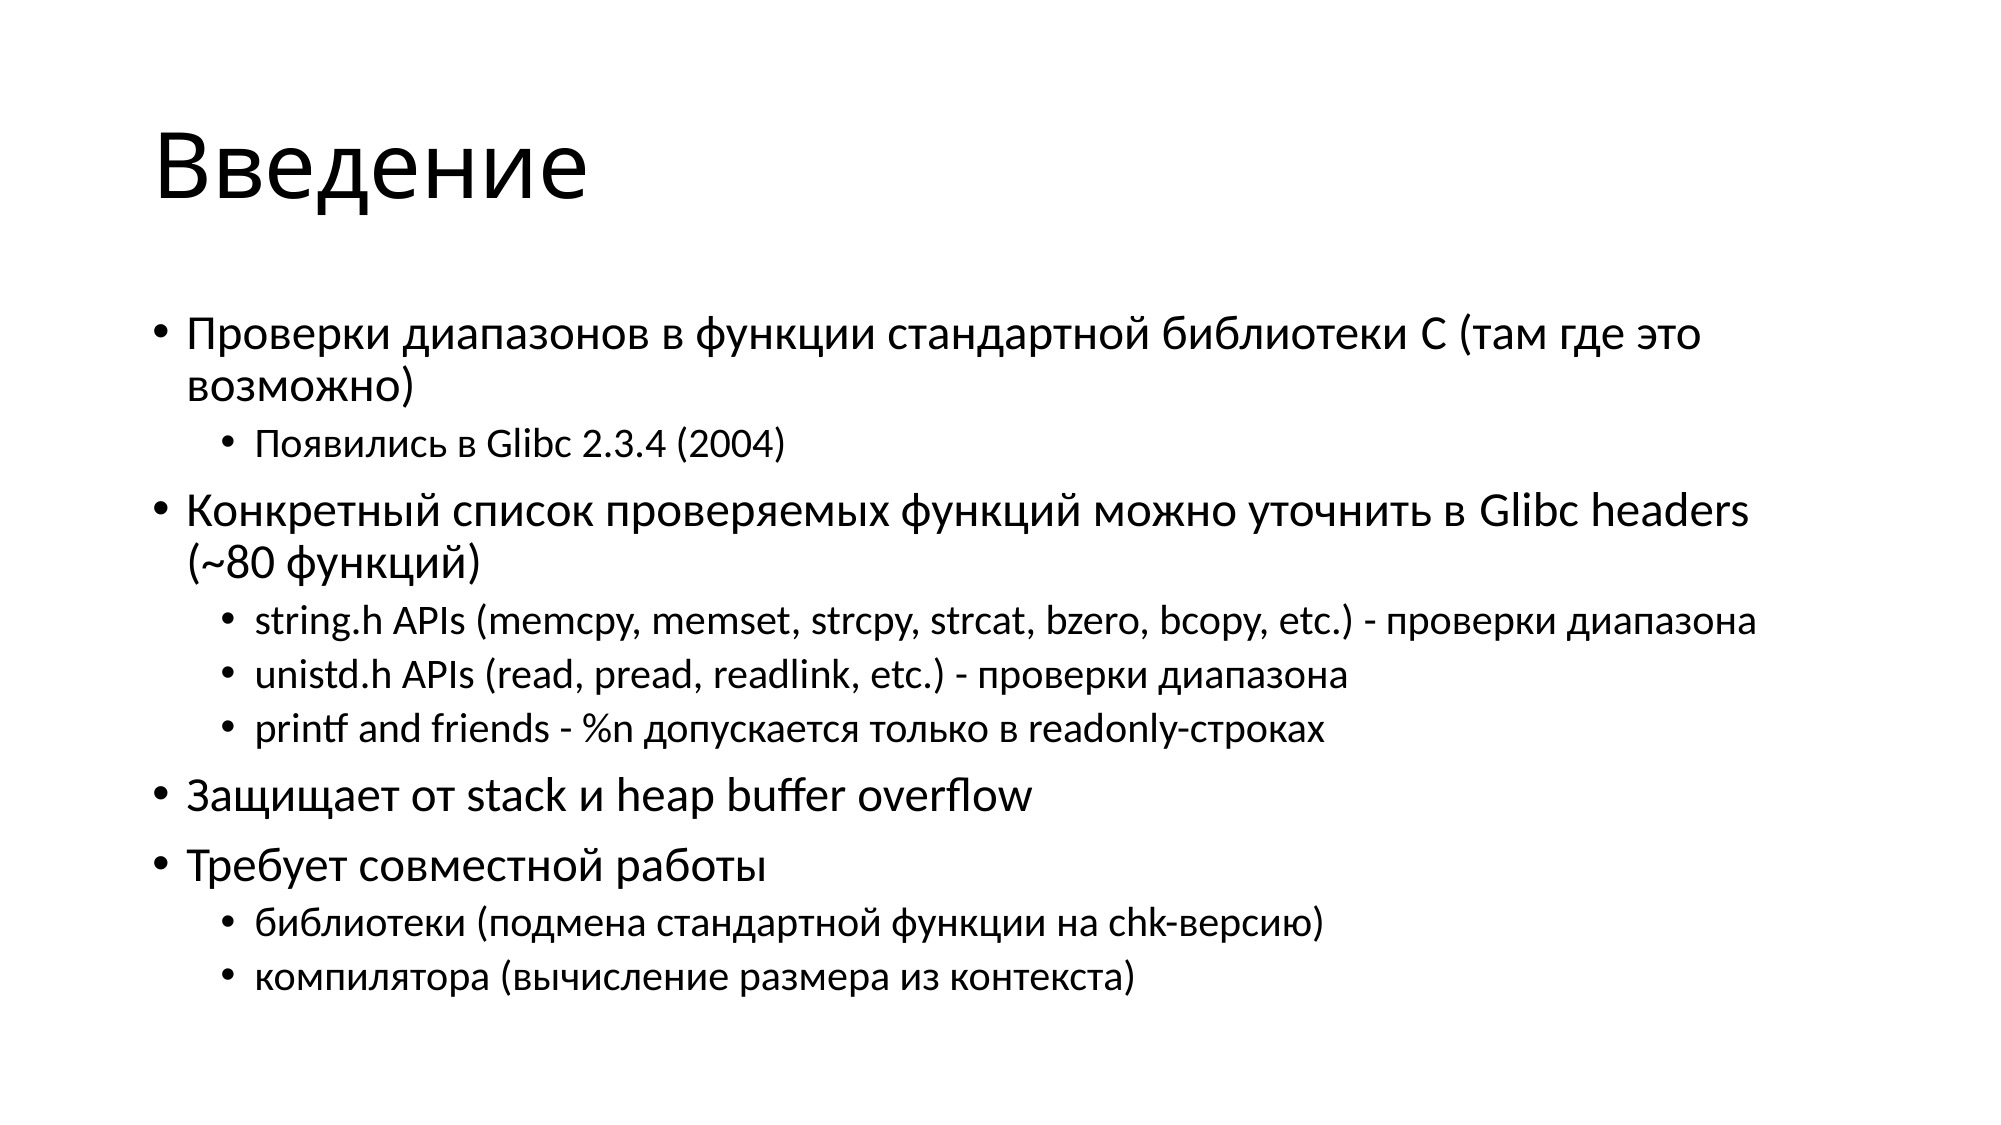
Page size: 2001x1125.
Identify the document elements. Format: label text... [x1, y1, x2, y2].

list Проверки диапазонов в функции стандартной библиотеки C (там где это возможно) Появились в Glibc 2.3.4 (2004) Конкретный список проверяемых функций можно уточнить в Glibc headers (~80 функций) string.h APIs (memcpy, memset, strcpy, strcat, bzero, bcopy, etc.) - проверки диапазона unistd.h APIs (read, pread, readlink, etc.) - проверки диапазона printf and friends - %n допускается только в readonly-строках Защищает от stack и heap buffer overflow Требует совместной работы библиотеки (подмена стандартной функции на chk-версию) компилятора (вычисление размера из контекста) [137, 299, 1863, 1014]
title Введение [137, 59, 1863, 278]
